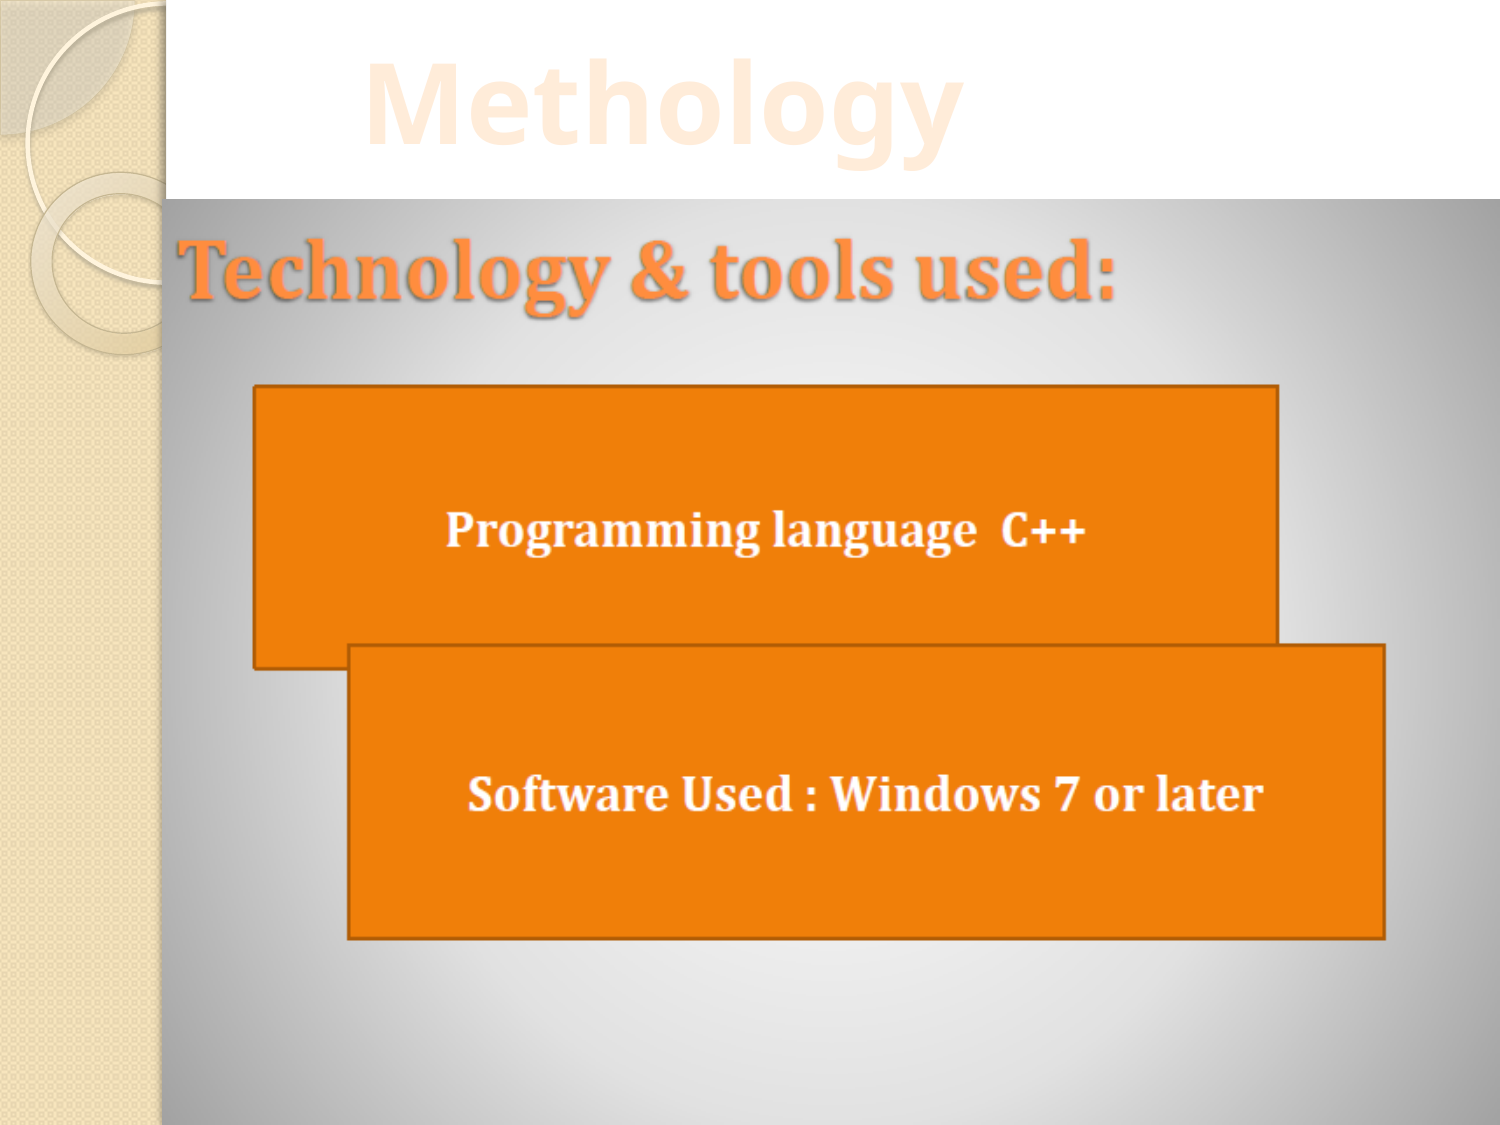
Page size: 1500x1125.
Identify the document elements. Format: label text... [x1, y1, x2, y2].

text_box Methology [200, 24, 1125, 175]
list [162, 199, 1500, 1125]
